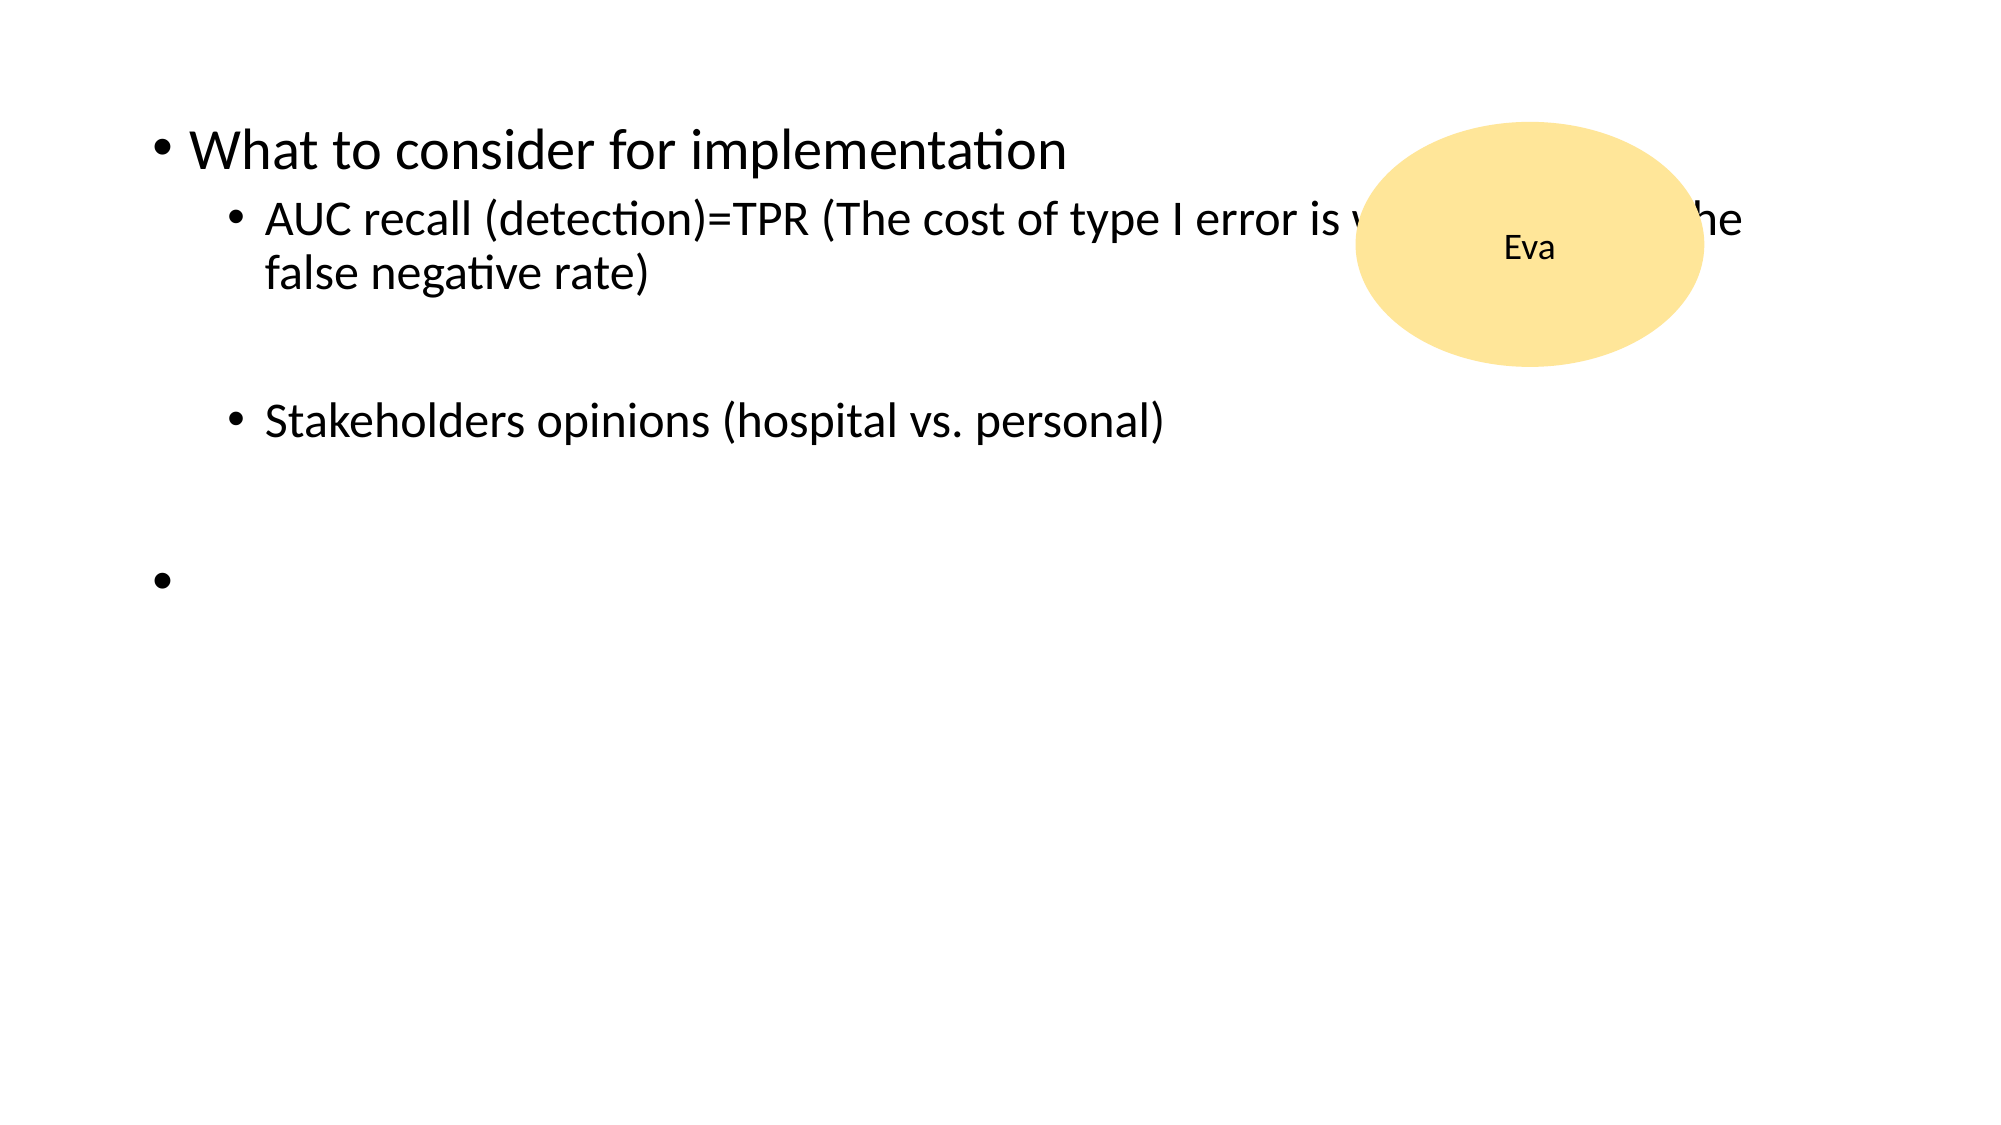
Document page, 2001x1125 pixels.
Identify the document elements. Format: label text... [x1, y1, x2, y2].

list What to consider for implementation AUC recall (detection)=TPR (The cost of type I error is way lower than the false negative rate) Stakeholders opinions (hospital vs. personal) [137, 111, 1863, 1014]
text_box Eva [1354, 120, 1706, 368]
